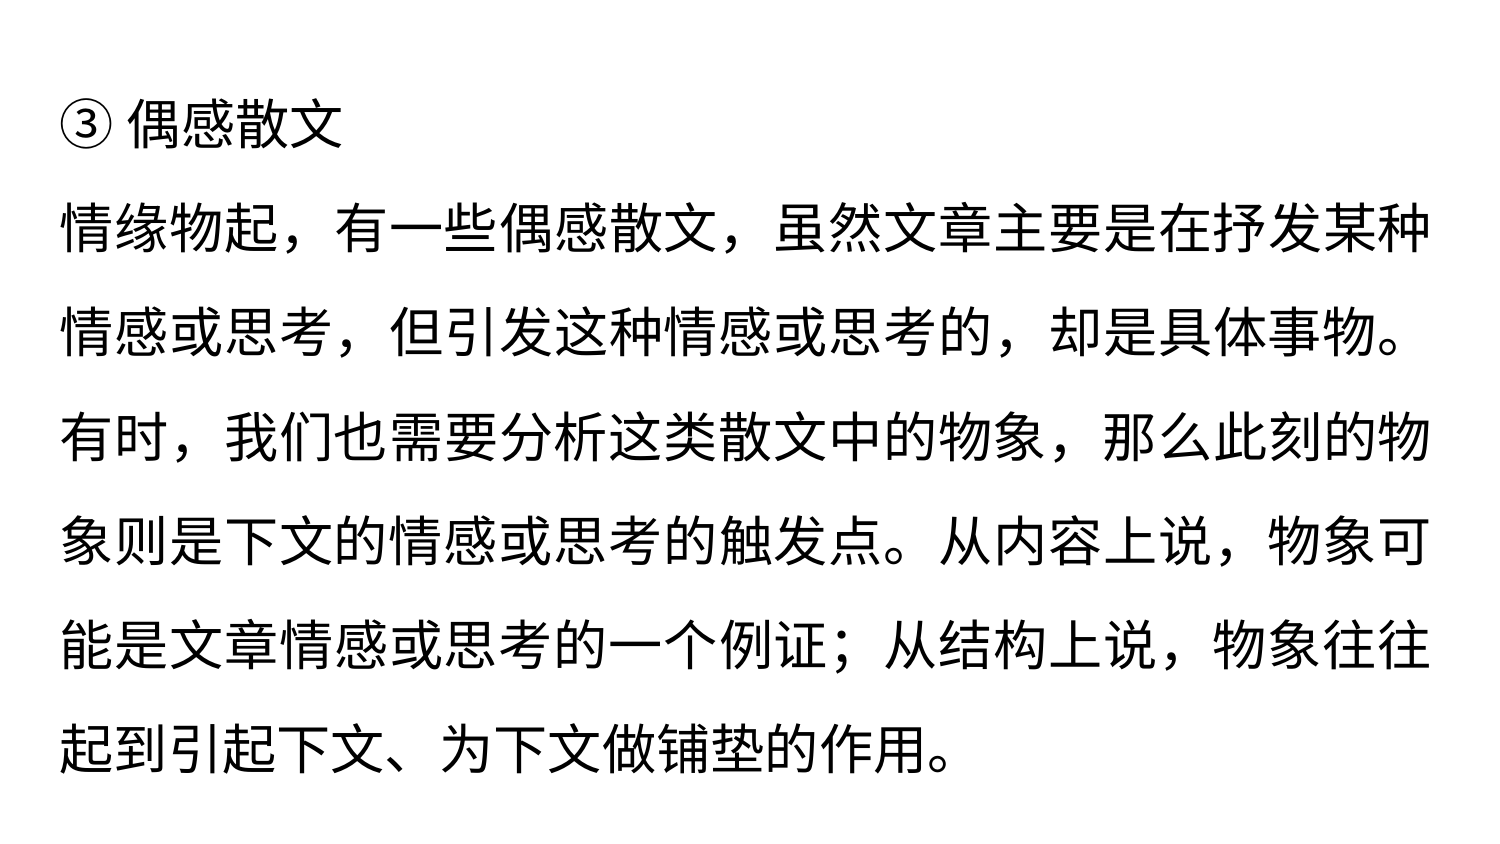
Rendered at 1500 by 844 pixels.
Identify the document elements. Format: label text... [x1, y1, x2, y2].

text_box ③偶感散文 情缘物起，有一些偶感散文，虽然文章主要是在抒发某种情感或思考，但引发这种情感或思考的，却是具体事物。有时，我们也需要分析这类散文中的物象，那么此刻的物象则是下文的情感或思考的触发点。从内容上说，物象可能是文章情感或思考的一个例证；从结构上说，物象往往起到引起下文、为下文做铺垫的作用。 [44, 43, 1447, 788]
